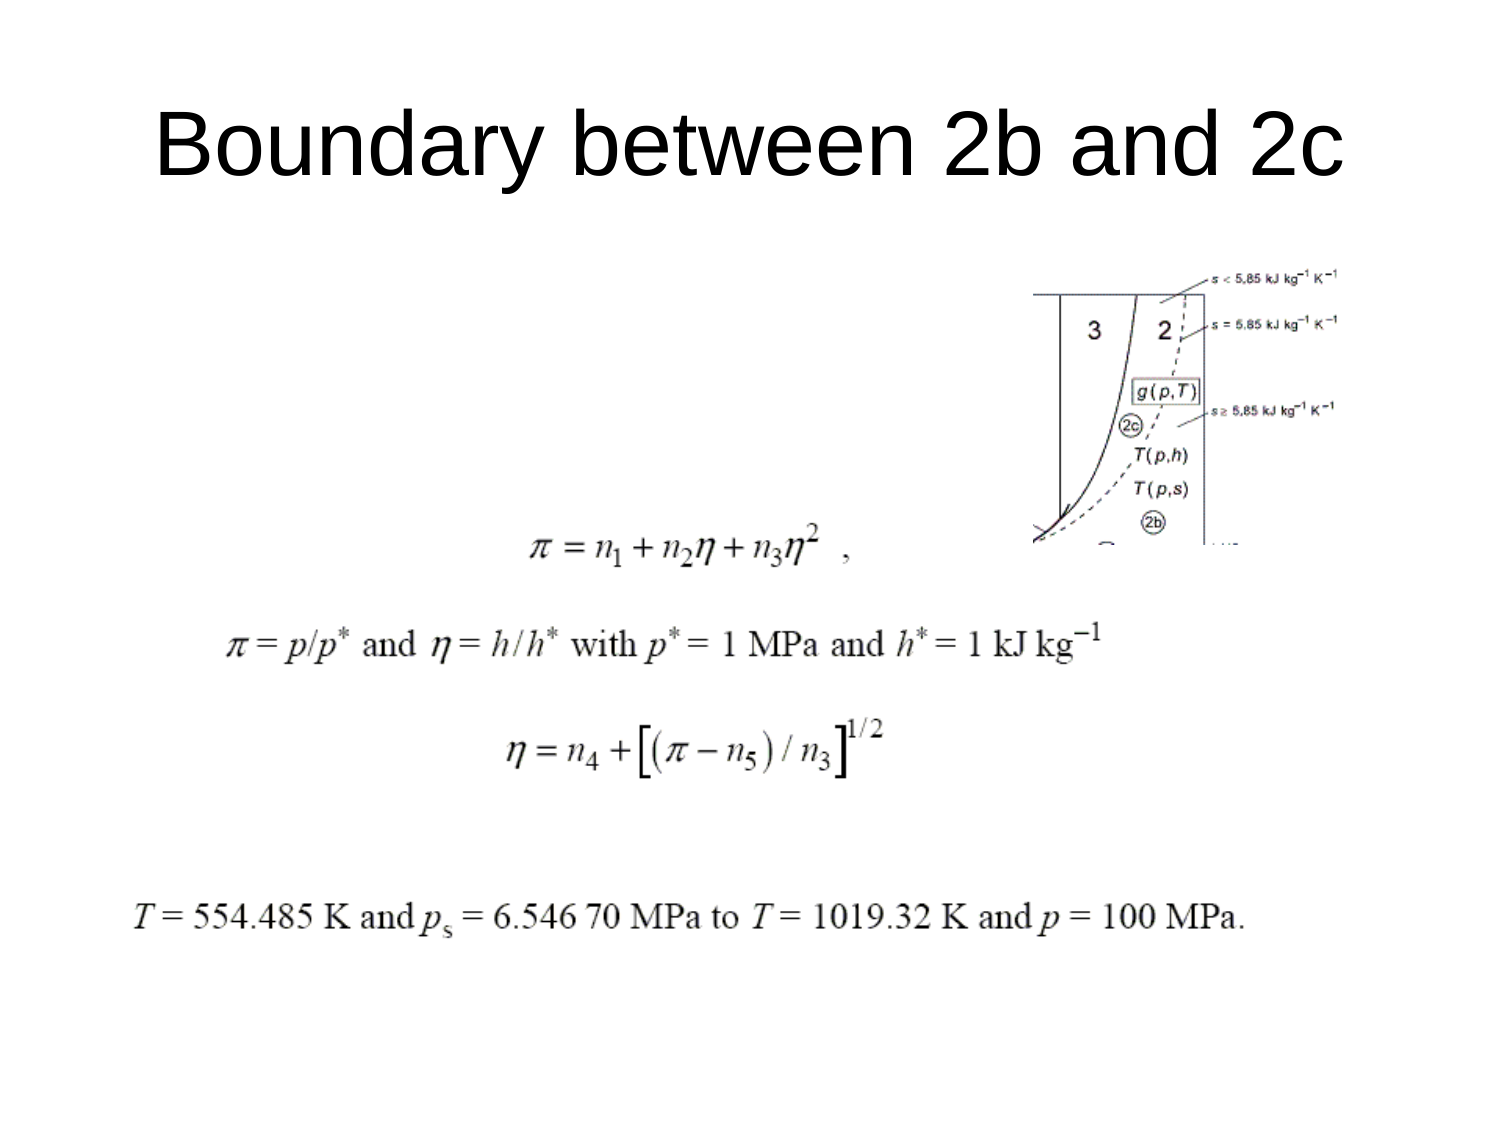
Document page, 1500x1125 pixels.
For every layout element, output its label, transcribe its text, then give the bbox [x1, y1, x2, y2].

title Boundary between 2b and 2c [75, 45, 1425, 233]
picture [88, 255, 1344, 957]
